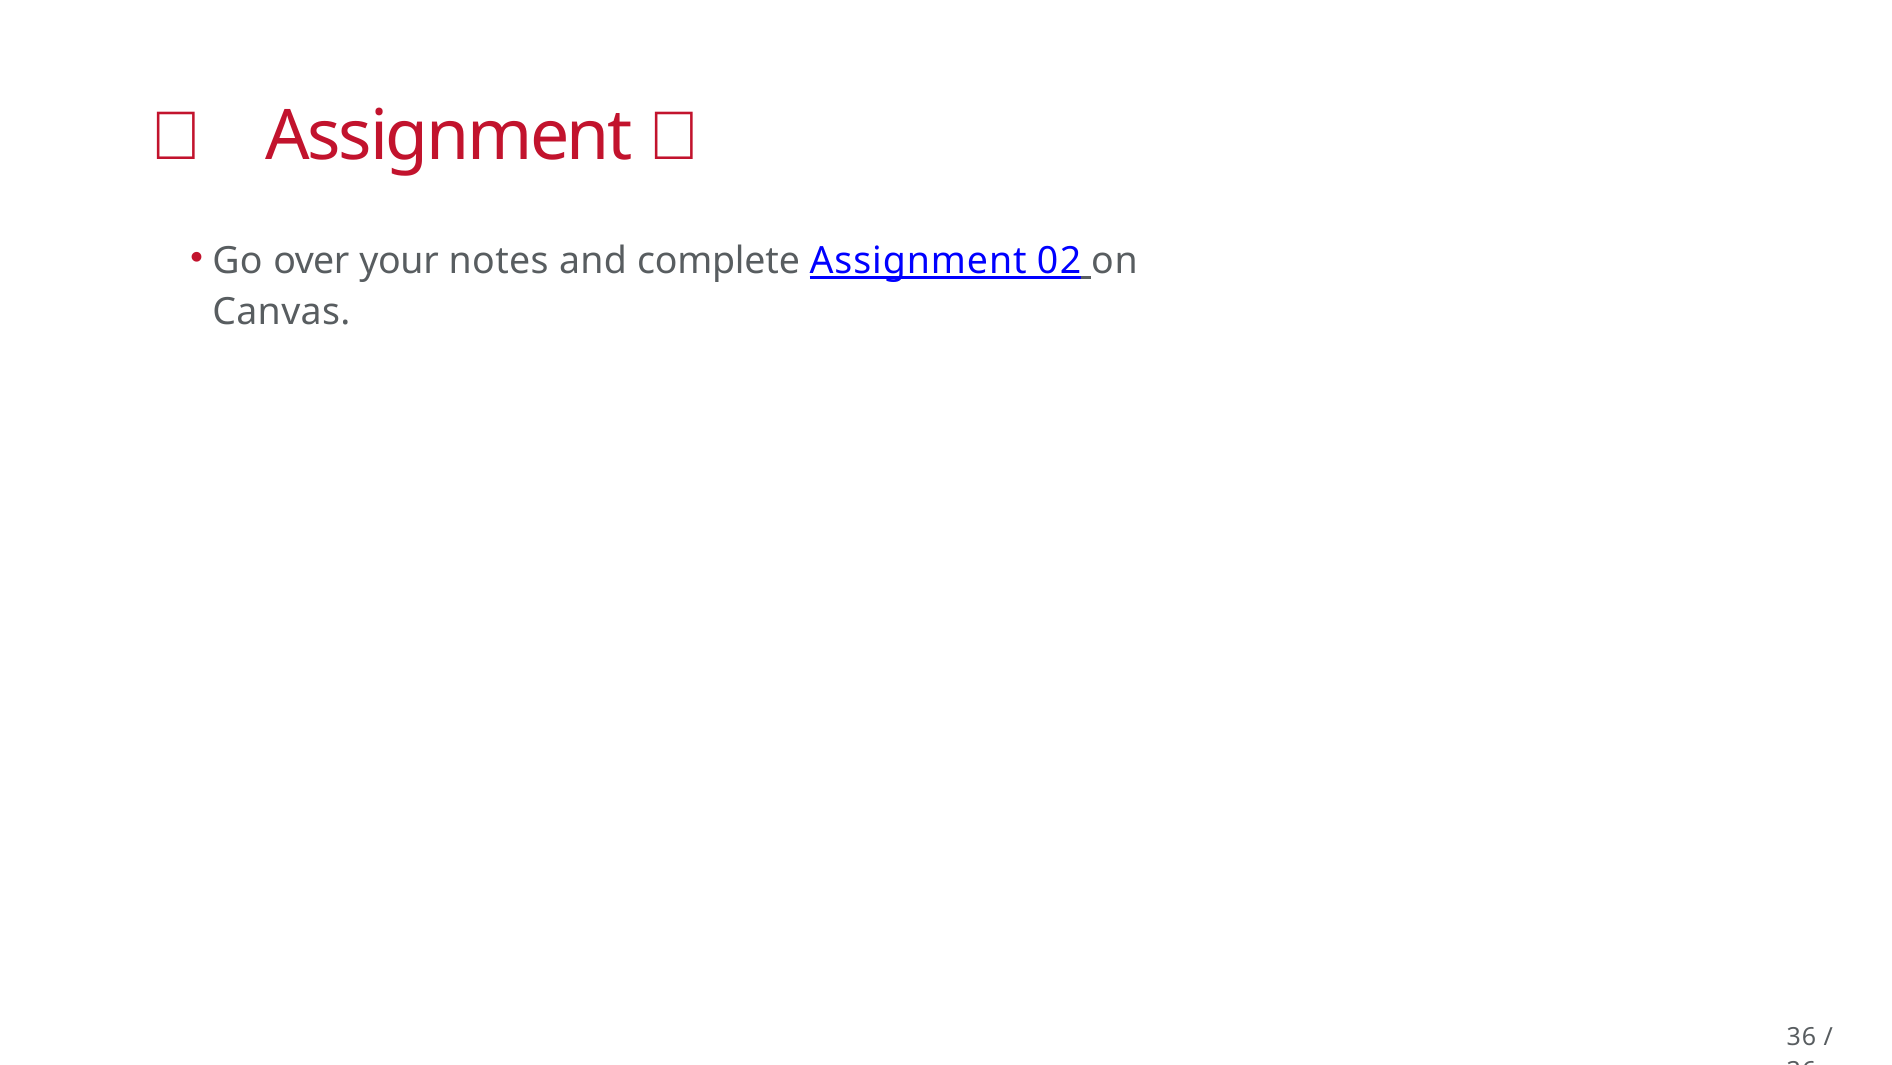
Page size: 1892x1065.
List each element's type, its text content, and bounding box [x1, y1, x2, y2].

title 🎯 Assignment 🎯 [147, 86, 708, 268]
slide_number 33 / 36 [1780, 1020, 1868, 1065]
text_box Go over your notes and complete Assignment 02 on Canvas. [188, 233, 1219, 332]
